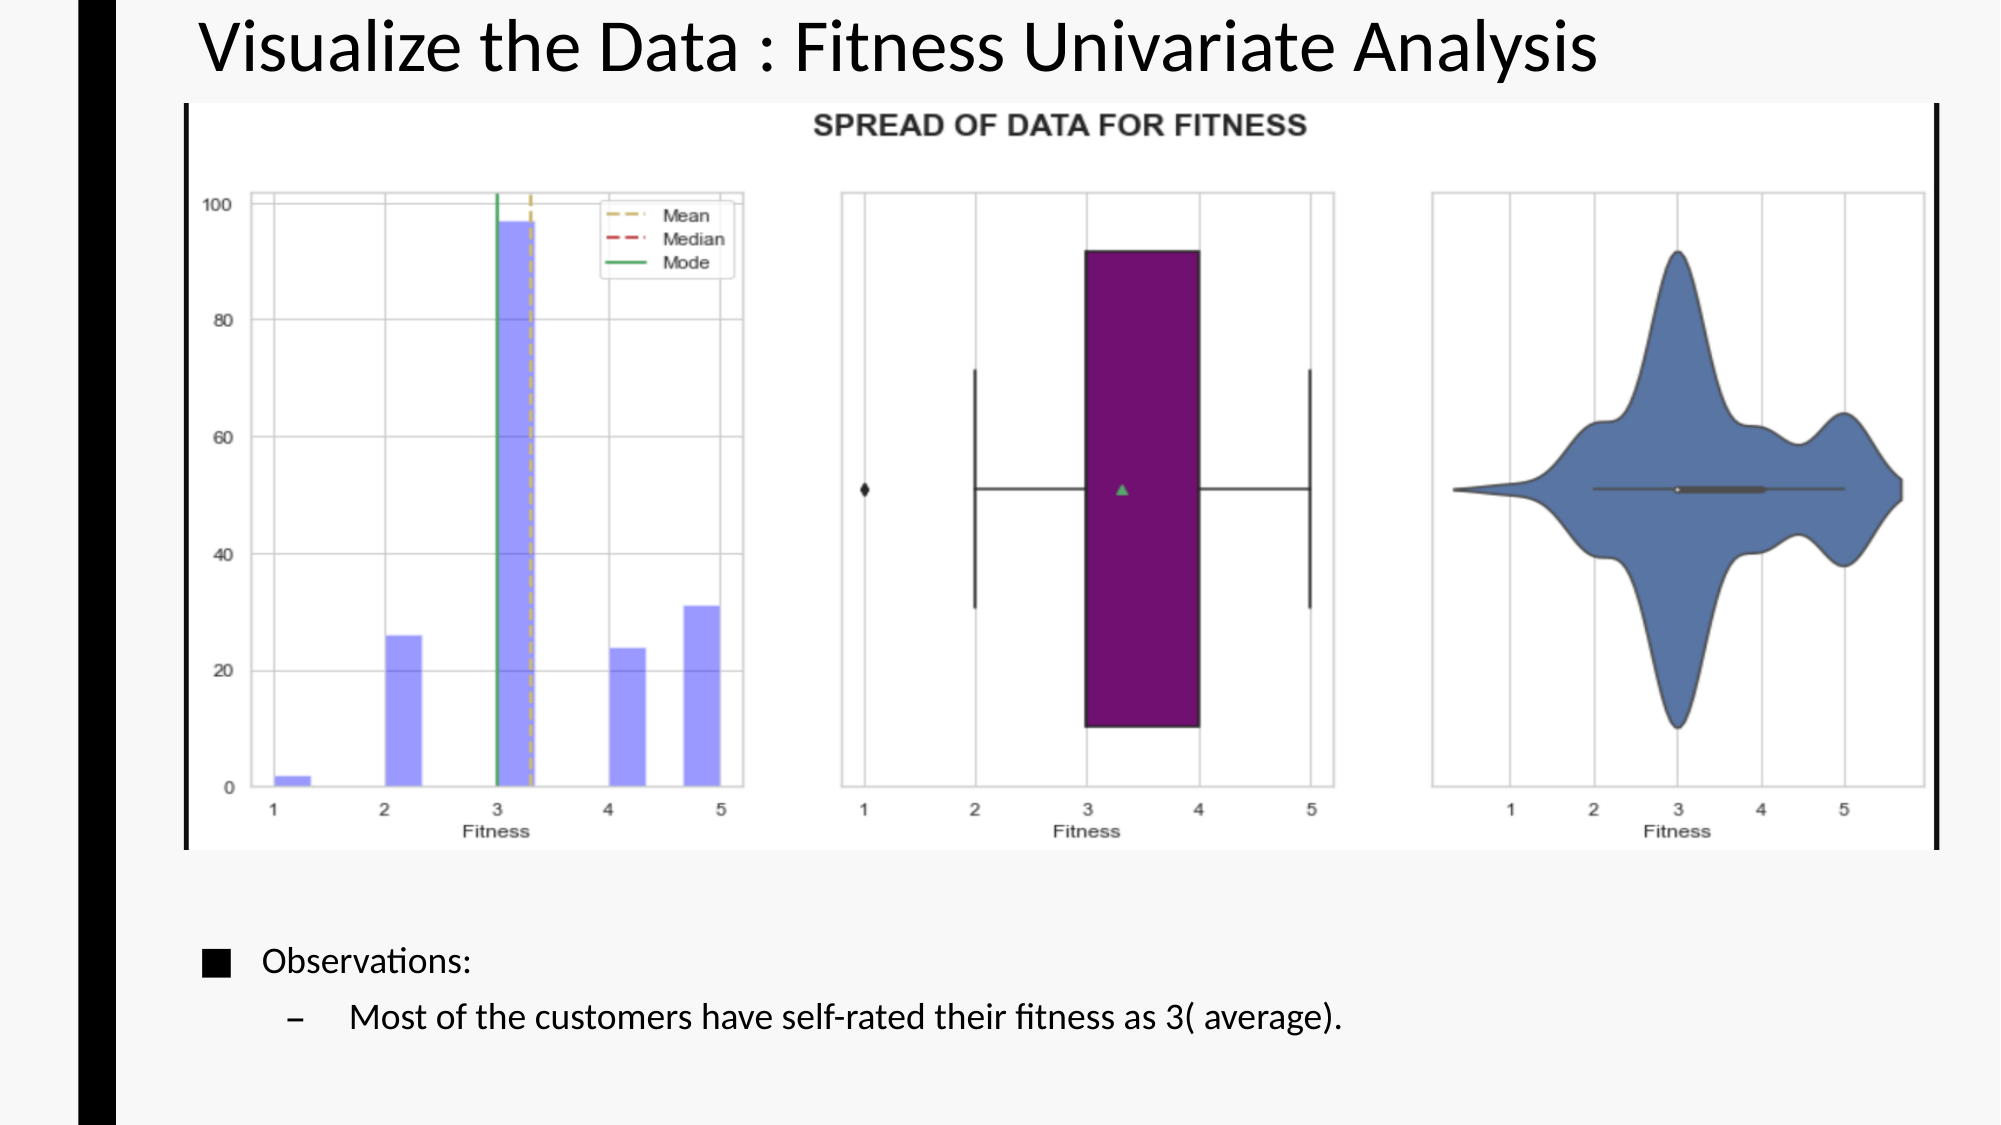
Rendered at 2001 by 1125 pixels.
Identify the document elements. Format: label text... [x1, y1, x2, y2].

list Observations: Most of the customers have self-rated their fitness as 3( average). [183, 850, 1927, 1074]
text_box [183, 103, 1940, 850]
title Visualize the Data : Fitness Univariate Analysis [183, 0, 1940, 103]
